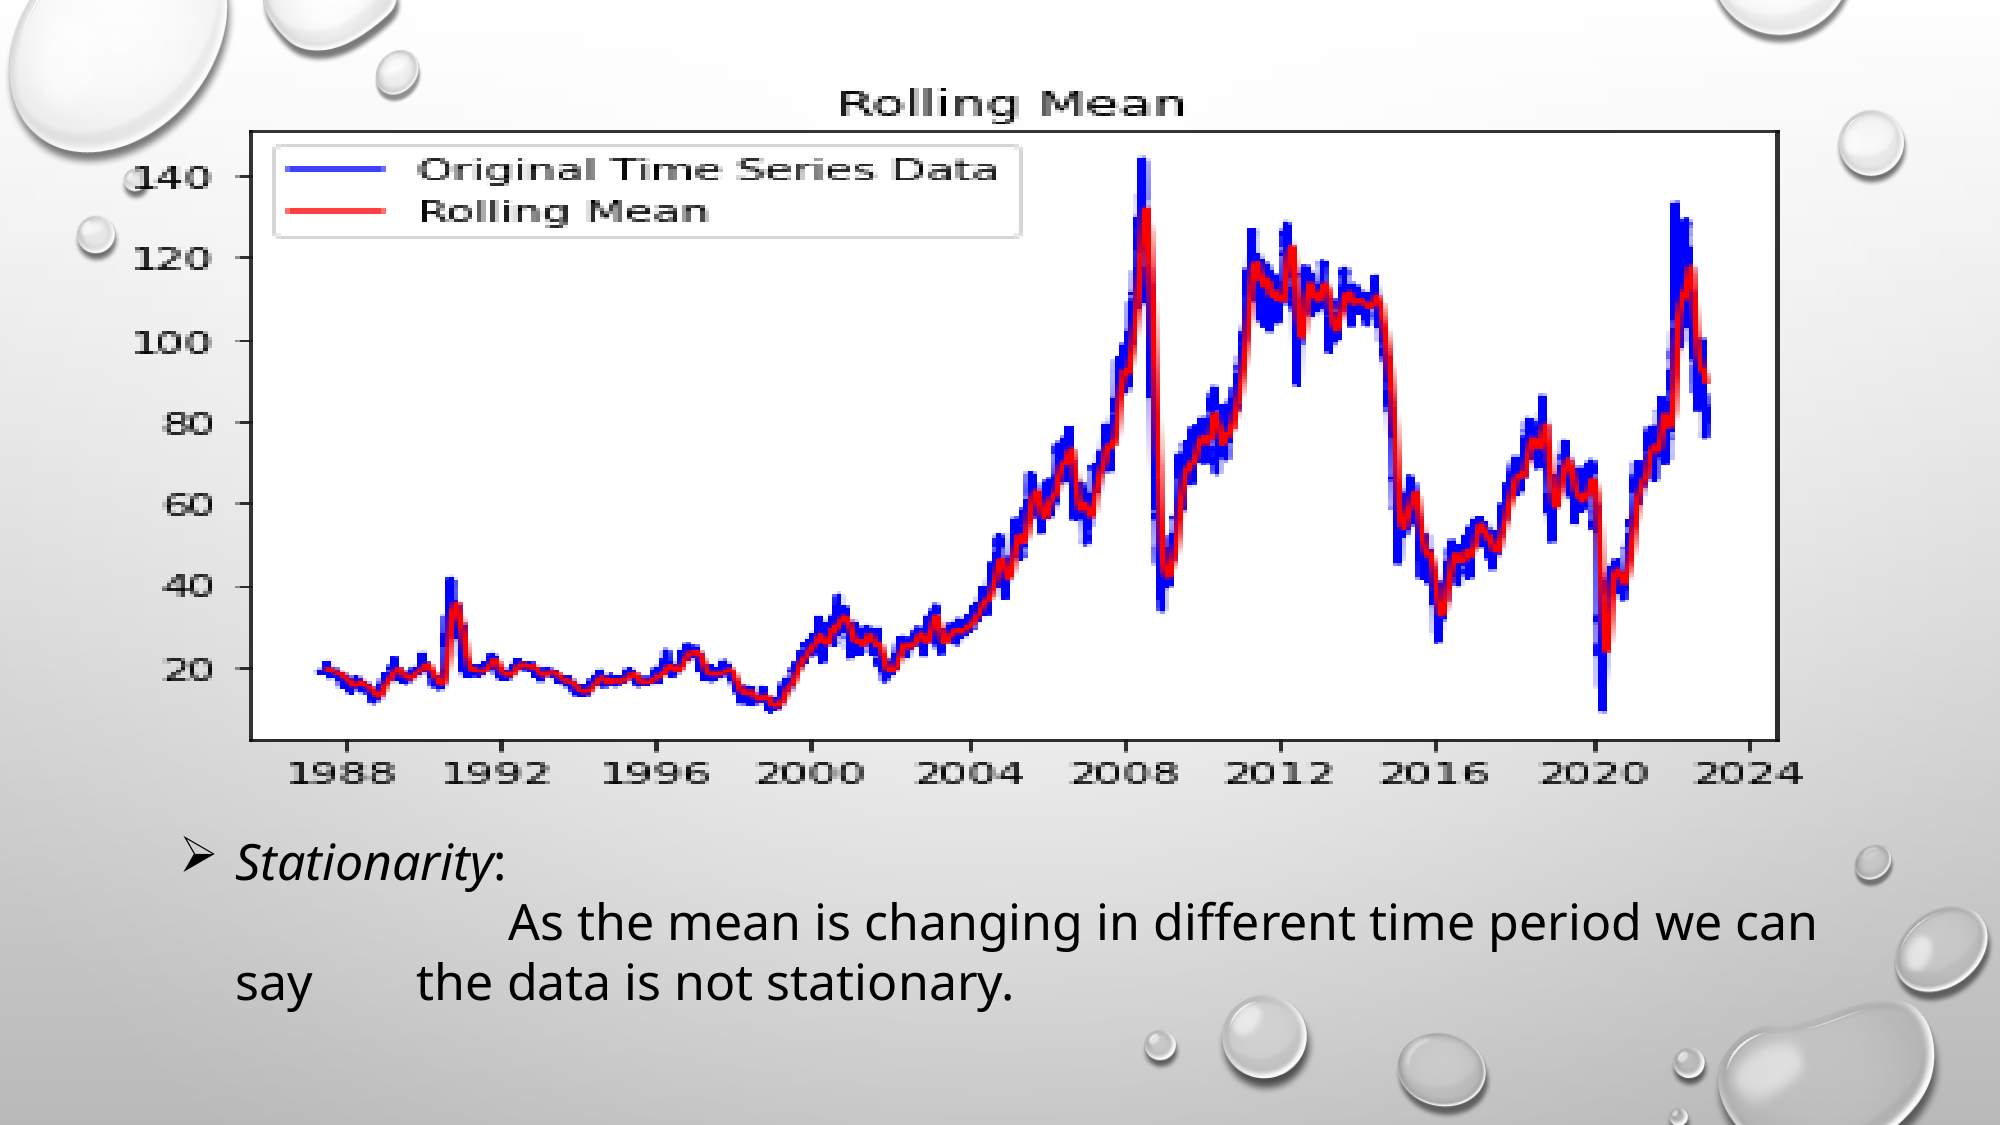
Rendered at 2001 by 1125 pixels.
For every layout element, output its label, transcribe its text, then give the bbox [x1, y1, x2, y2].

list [98, 69, 1836, 808]
picture [0, 0, 2000, 1125]
title Stationarity: As the mean is changing in different time period we can say the data is not stationary. [164, 819, 1865, 1082]
